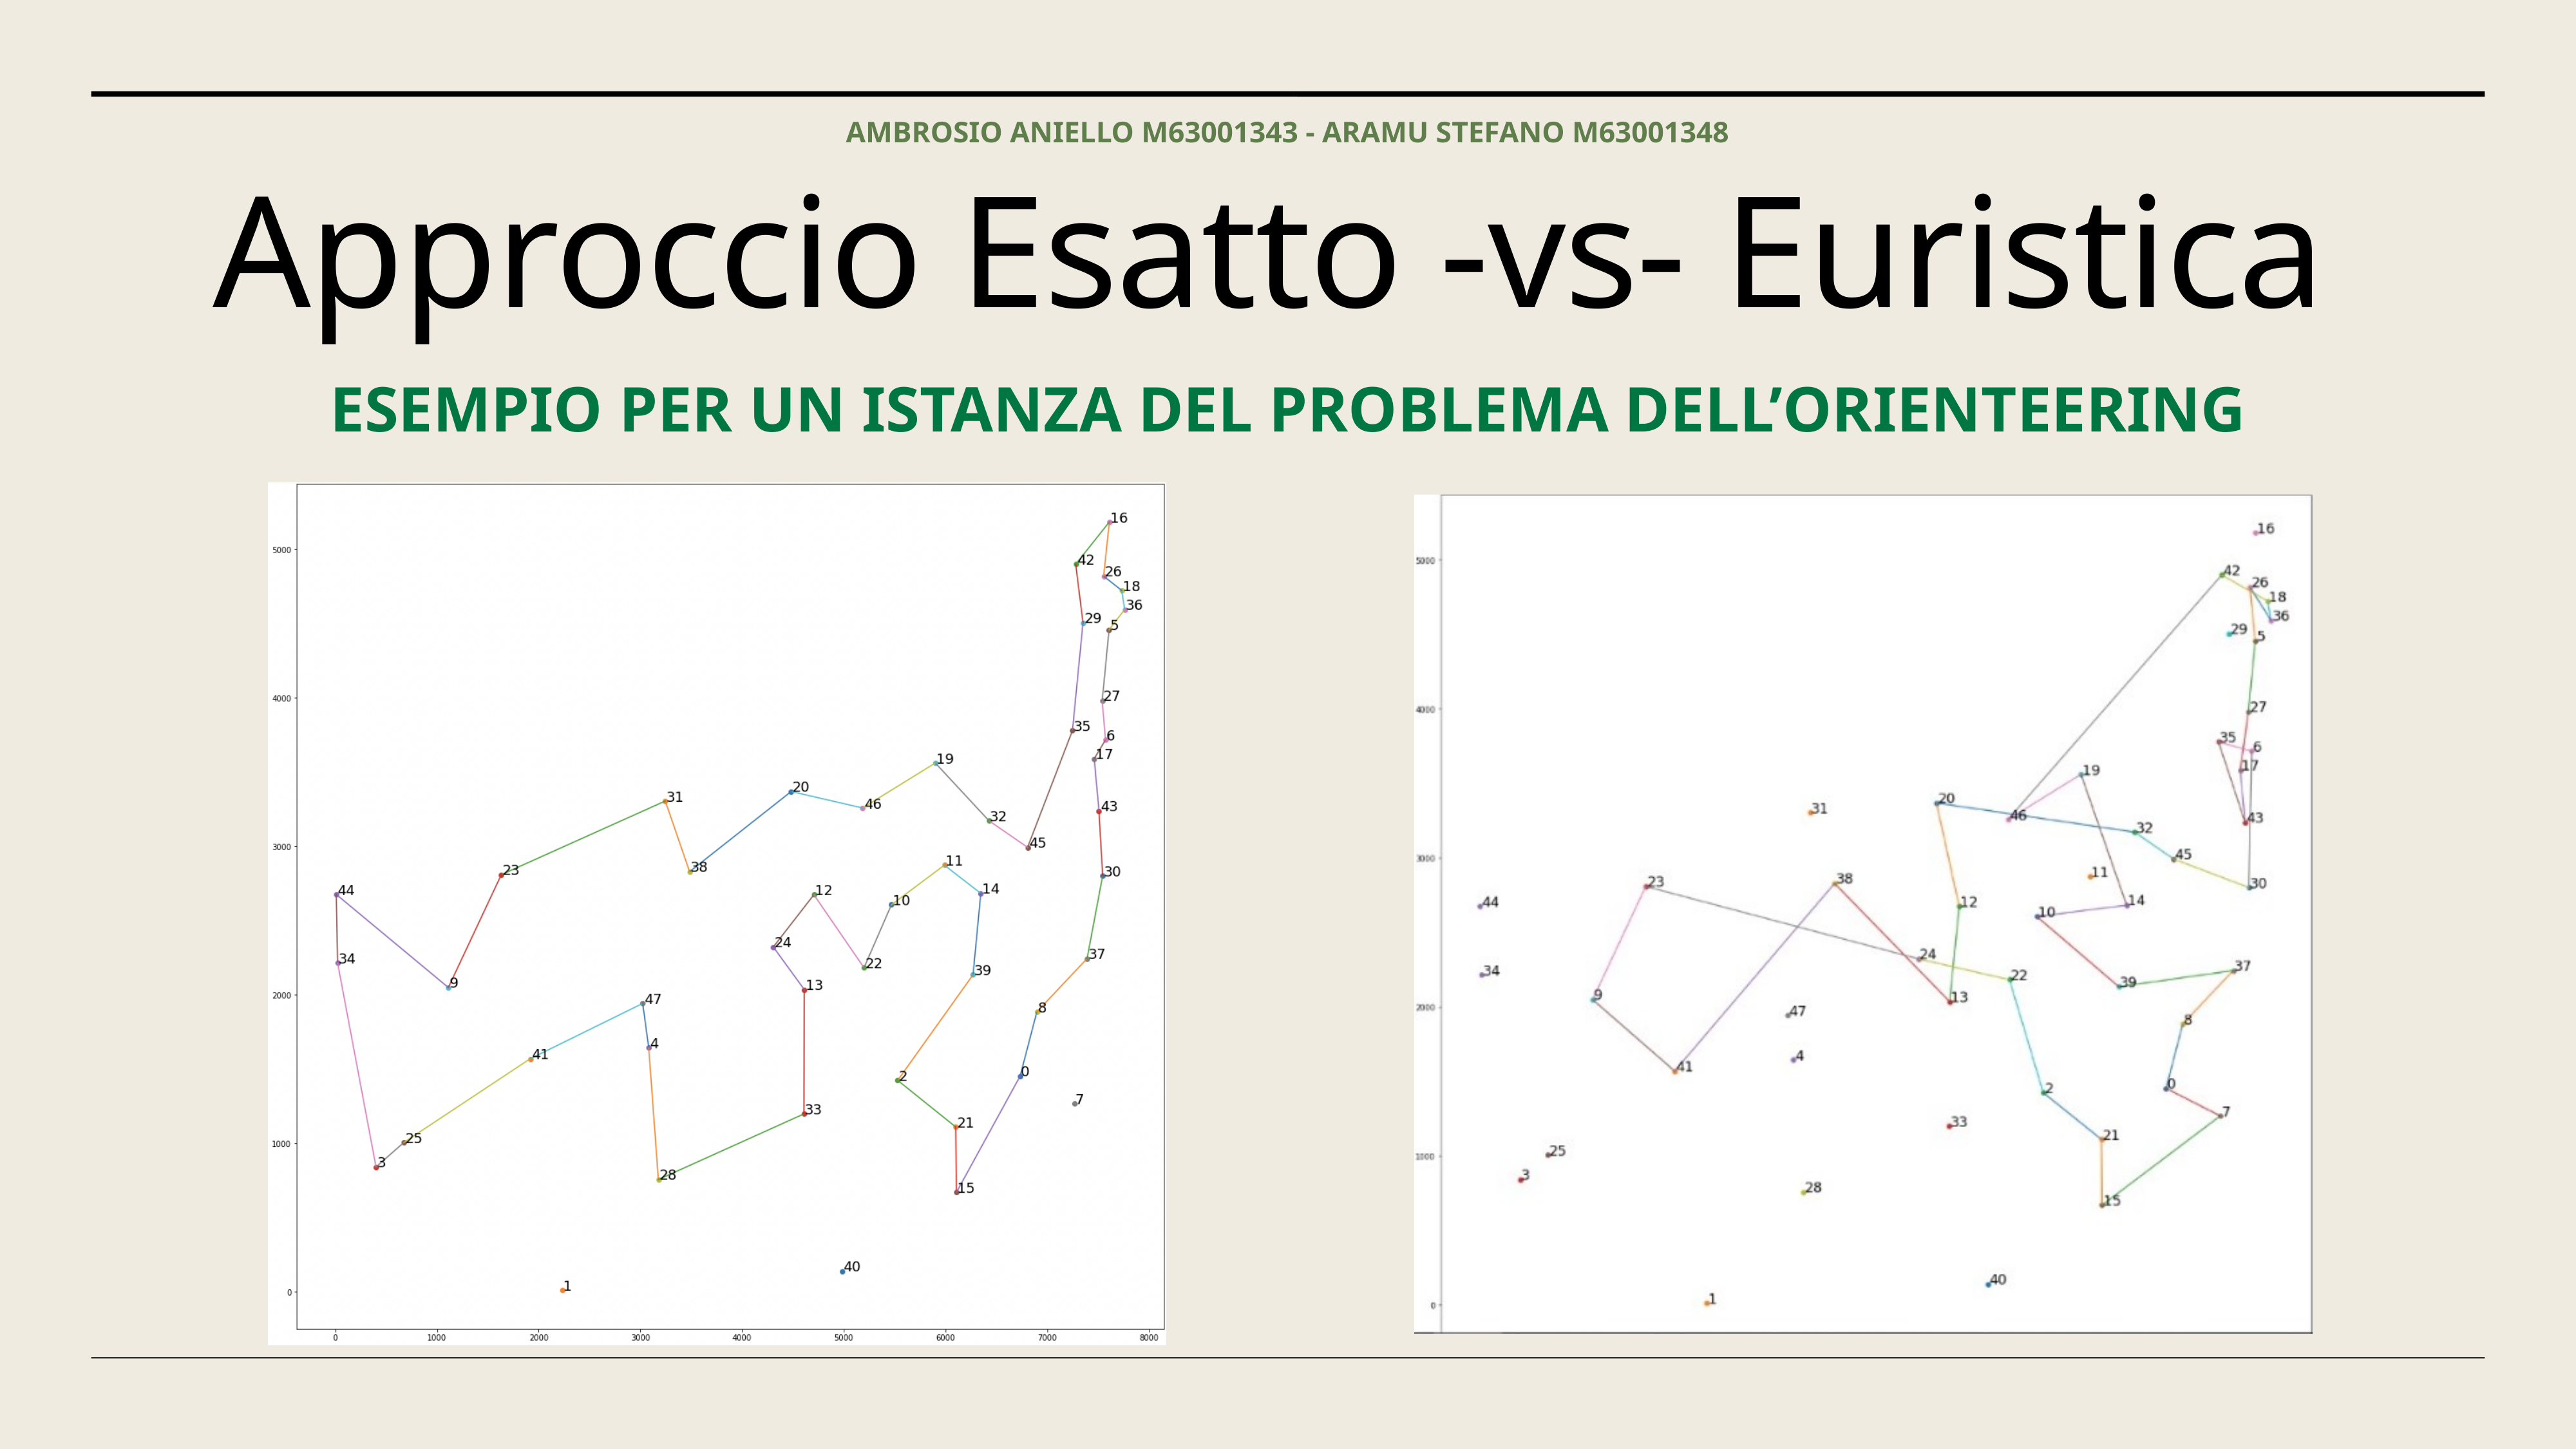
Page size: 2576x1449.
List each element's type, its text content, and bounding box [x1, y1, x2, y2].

picture [1414, 494, 2313, 1334]
picture [268, 482, 1166, 1345]
list Ambrosio Aniello m63001343 - Aramu Stefano m63001348 [182, 106, 2394, 158]
title Approccio Esatto -vs- Euristica [182, 183, 2394, 365]
text_box Esempio per un istanza del problema dell’orienteerinG [0, 365, 2576, 589]
